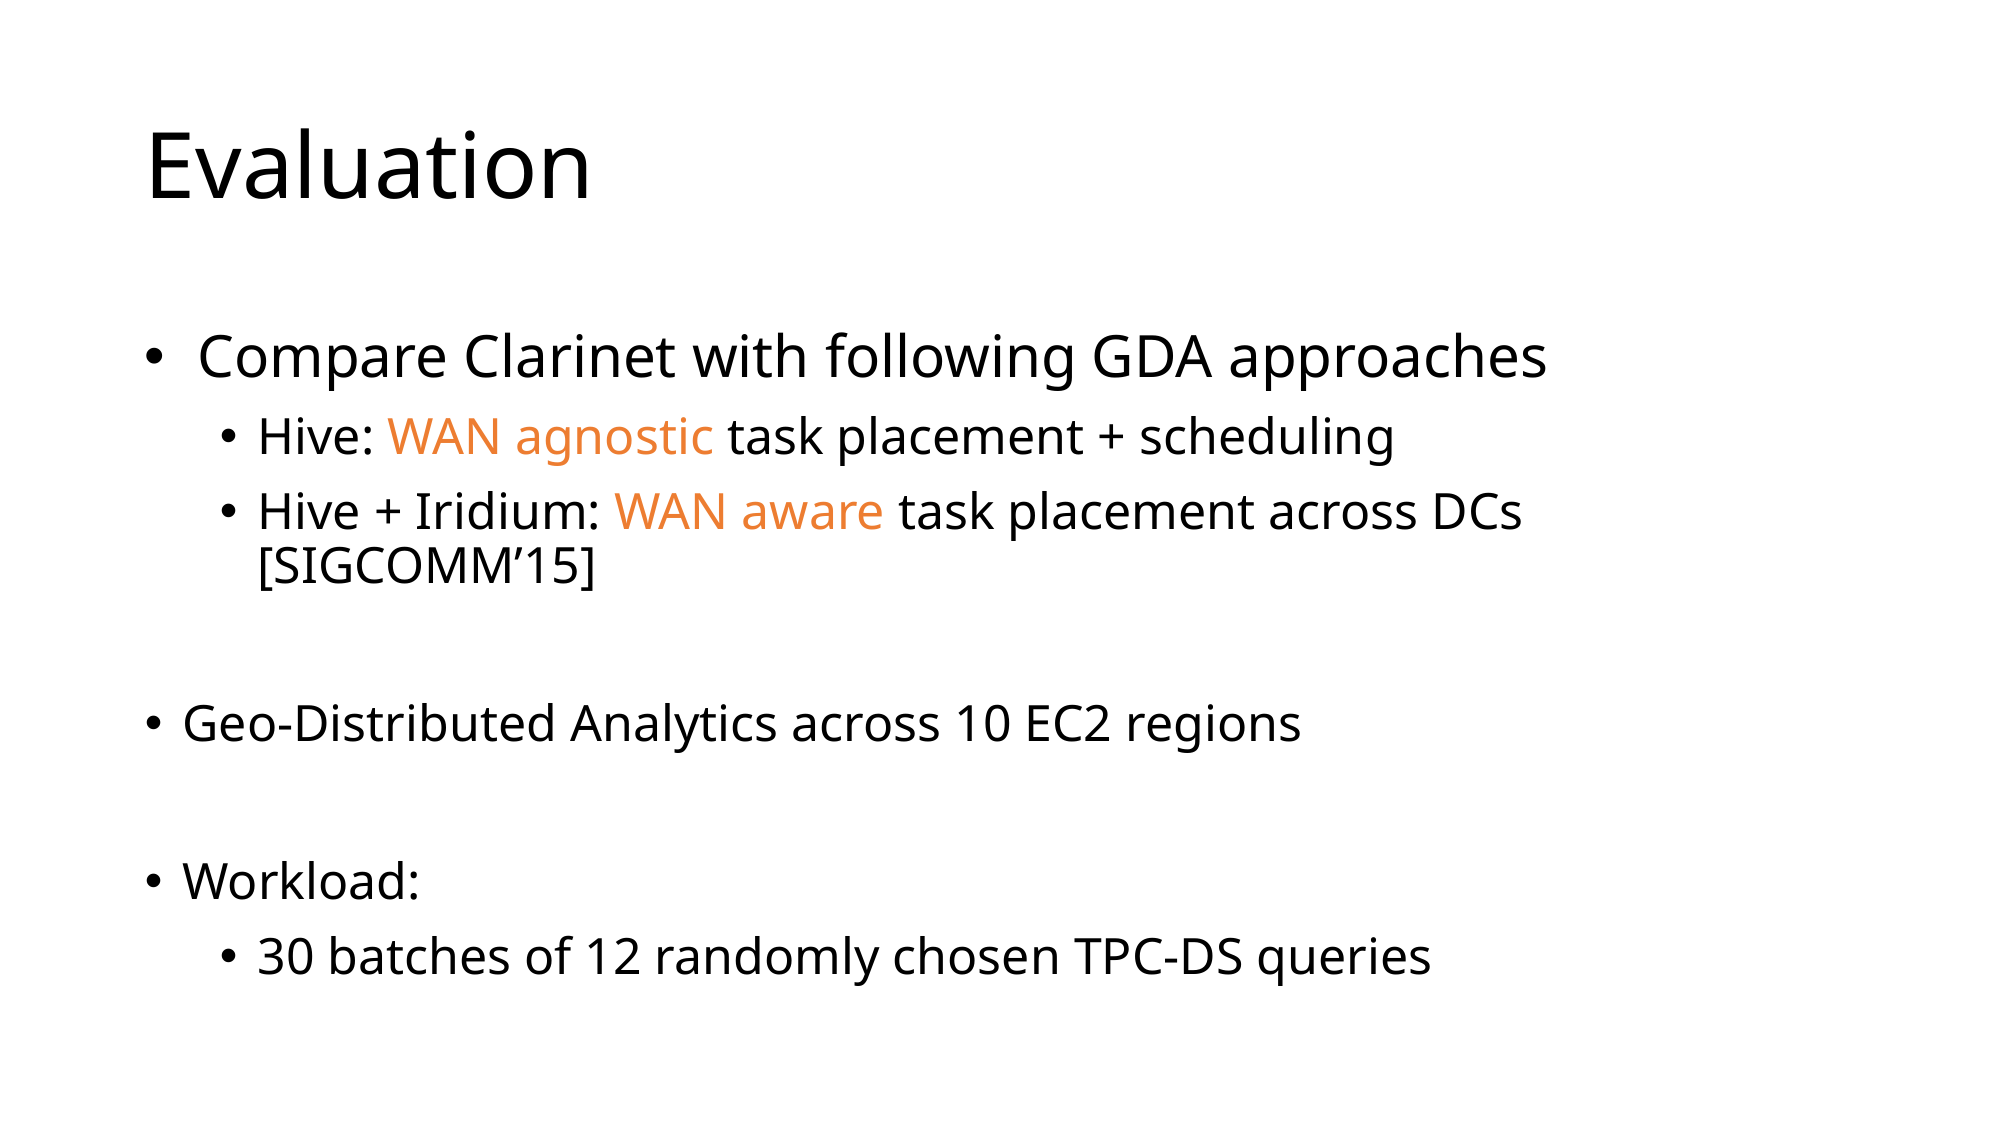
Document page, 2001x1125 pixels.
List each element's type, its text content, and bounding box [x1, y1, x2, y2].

title Evaluation [136, 59, 1863, 278]
list Compare Clarinet with following GDA approaches Hive: WAN agnostic task placement + scheduling Hive + Iridium: WAN aware task placement across DCs [SIGCOMM’15] Geo-Distributed Analytics across 10 EC2 regions Workload: 30 batches of 12 randomly chosen TPC-DS queries [136, 298, 1863, 1014]
